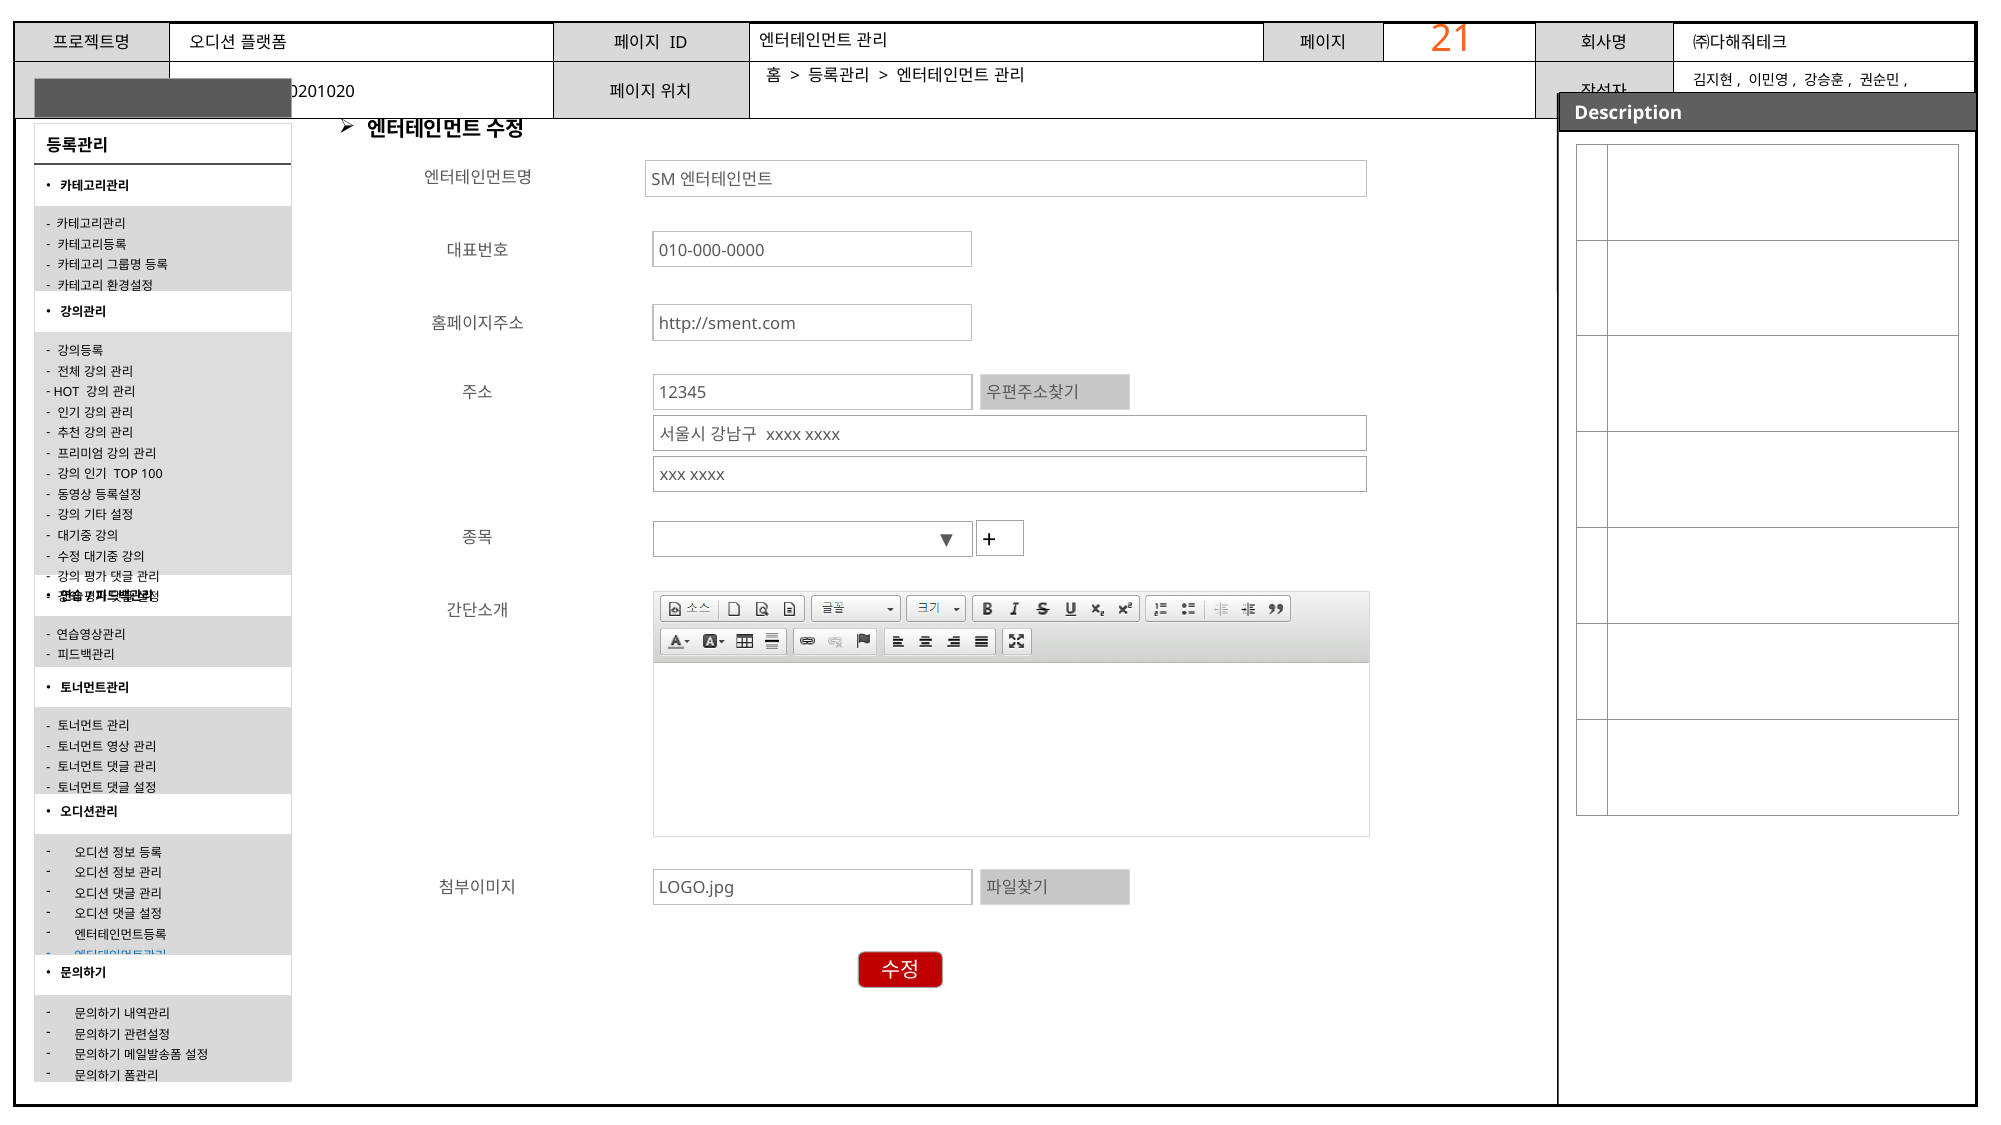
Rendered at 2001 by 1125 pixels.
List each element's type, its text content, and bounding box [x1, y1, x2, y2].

text_box 엔터테인먼트 관리 [744, 24, 1095, 55]
table_cell 오디션관리 [35, 794, 291, 834]
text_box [317, 591, 1371, 837]
table_cell [1577, 528, 1607, 623]
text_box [317, 374, 973, 411]
table_cell 토너먼트 관리 토너먼트 영상 관리 토너먼트 댓글 관리 토너먼트 댓글 설정 [35, 708, 291, 793]
table_cell [1577, 336, 1607, 431]
text_box 홈페이지주소 [316, 303, 639, 342]
text_box 홈 > 등록관리 > 엔터테인먼트 관리 [751, 57, 1041, 92]
table_cell [1608, 624, 1958, 719]
text_box 수정 [856, 949, 945, 990]
text_box 서울시 강남구 xxxx xxxx [652, 413, 1368, 453]
table_cell 강의관리 [35, 291, 291, 332]
text_box [33, 76, 293, 120]
table_cell 카테고리관리 [35, 165, 291, 206]
text_box 파일찾기 [978, 867, 1131, 907]
table_cell 토너먼트관리 [35, 667, 291, 707]
text_box 우편주소찾기 [978, 372, 1131, 412]
table_cell 문의하기 내역관리 문의하기 관련설정 문의하기 메일발송폼 설정 문의하기 폼관리 [35, 996, 291, 1081]
text_box 첨부이미지 [316, 867, 639, 907]
table_cell 연습영상관리 피드백관리 [35, 617, 291, 666]
text_box 엔터테인먼트 수정 [324, 108, 540, 149]
text_box 대표번호 [316, 230, 639, 269]
text_box ▼ . [651, 519, 974, 559]
table_header 등록관리 [35, 124, 291, 163]
text_box 종목 [316, 517, 639, 556]
table_cell [1577, 720, 1607, 815]
table_cell [1577, 432, 1607, 527]
text_box 010-000-0000 [651, 230, 974, 269]
text_box http://sment.com [651, 303, 974, 342]
text_box xxx xxxx [652, 454, 1368, 494]
table_cell 오디션 정보 등록 오디션 정보 관리 오디션 댓글 관리 오디션 댓글 설정 엔터테인먼트등록 엔터테인먼트관리 [35, 835, 291, 954]
table_cell [1608, 241, 1958, 335]
text_box 엔터테인먼트명 [317, 157, 640, 197]
table_cell [1577, 241, 1607, 335]
text_box + [974, 519, 1026, 558]
table_cell [1608, 528, 1958, 623]
table_header [1608, 145, 1958, 240]
table_cell [1577, 624, 1607, 719]
table_cell 카테고리관리 카테고리등록 카테고리 그룹명 등록 카테고리 환경설정 [35, 206, 291, 291]
text_box SM엔터테인먼트 [644, 159, 1368, 198]
table_cell 강의등록 전체 강의 관리 HOT 강의 관리 인기 강의 관리 추천 강의 관리 프리미엄 강의 관리 강의 인기 TOP 100 동영상 등록설정 강의 기타 설정 대기중 강의 수정 대기중 강의 강의 평가 댓글 관리 강의 평가 댓글 설정 [35, 332, 291, 575]
table_cell [1608, 720, 1958, 815]
table_cell [1608, 432, 1958, 527]
table_cell [1608, 336, 1958, 431]
text_box LOGO.jpg [651, 867, 974, 907]
table_header [1577, 145, 1607, 240]
table_cell 연습/피드백관리 [35, 575, 291, 616]
table_cell 문의하기 [35, 955, 291, 995]
